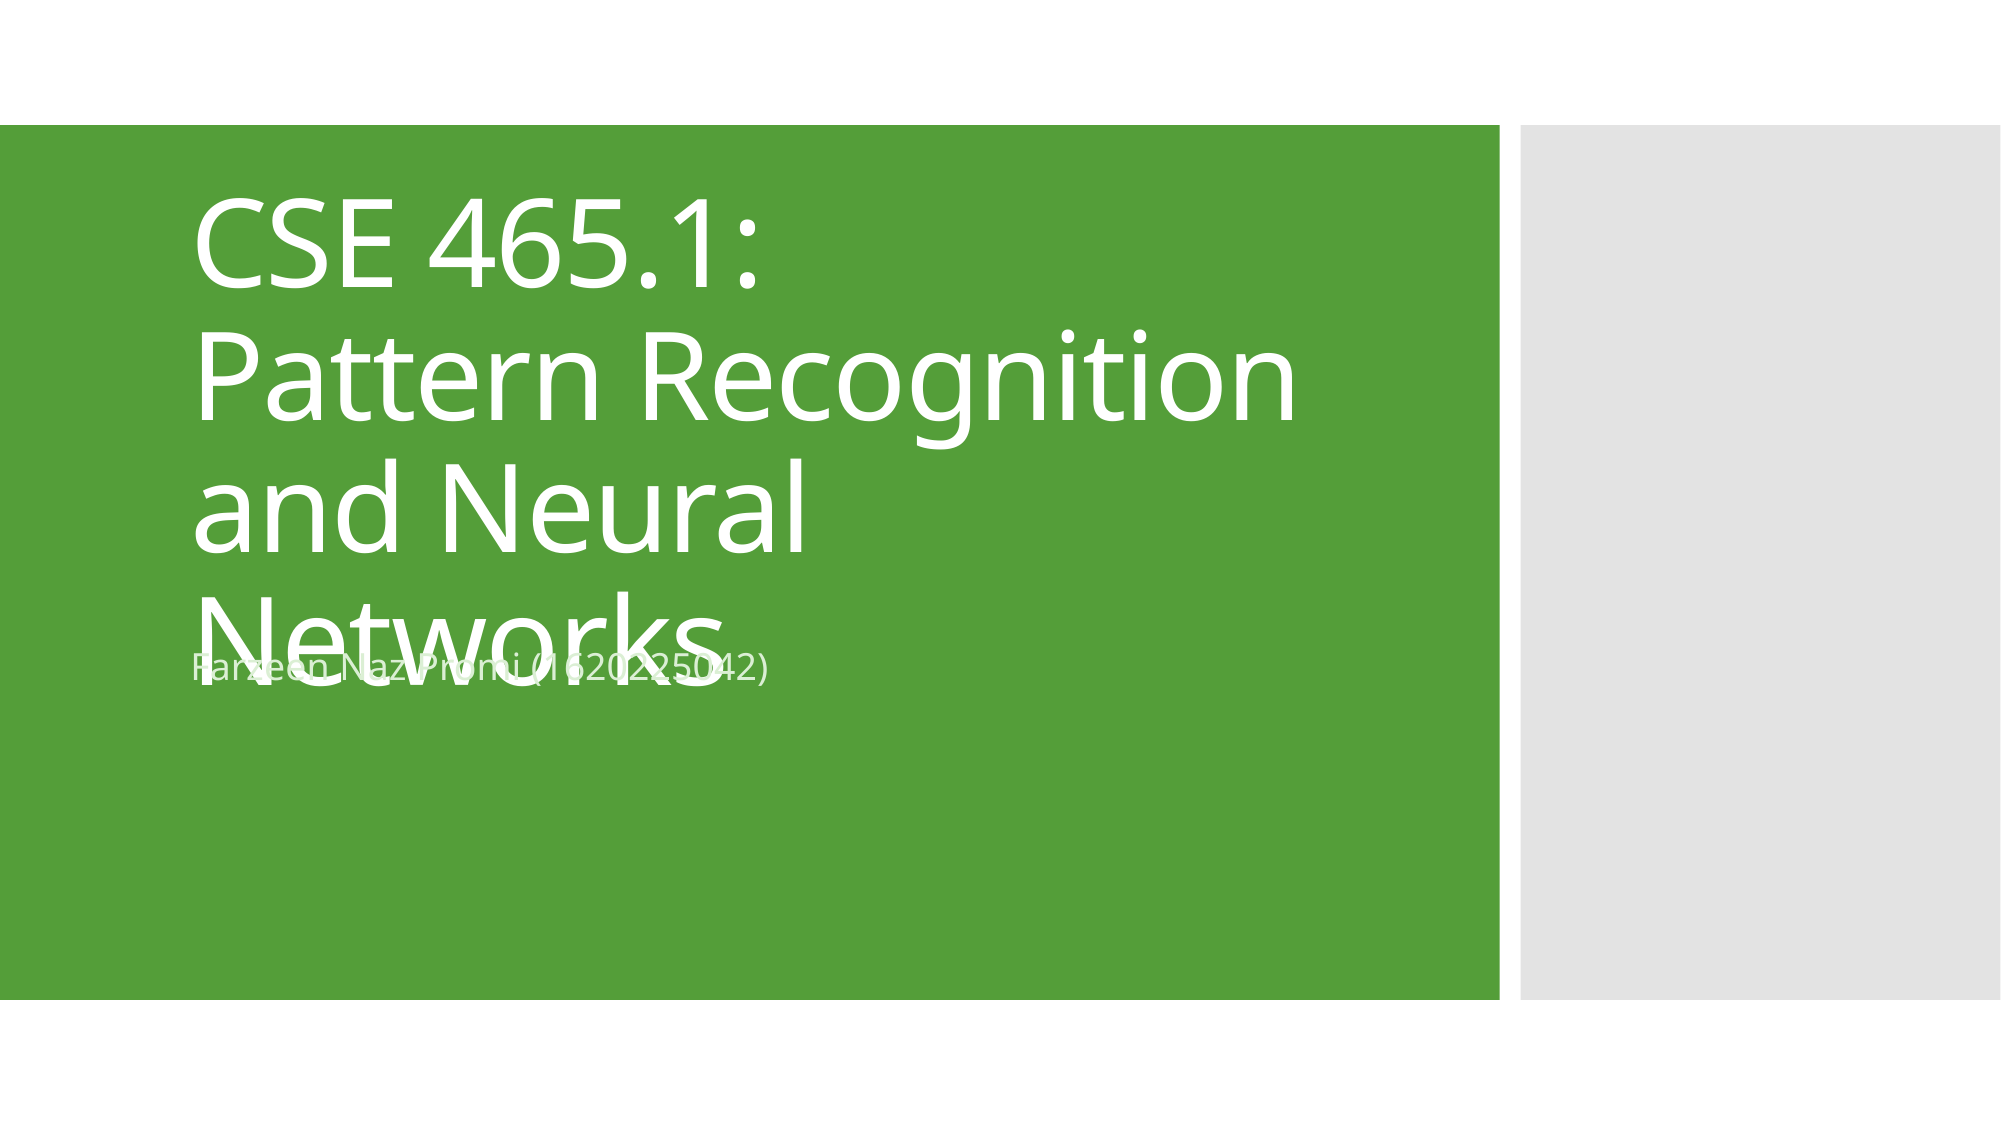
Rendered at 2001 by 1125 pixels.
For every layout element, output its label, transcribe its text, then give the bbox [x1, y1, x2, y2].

subtitle Farzeen Naz Promi (1620225042) [175, 640, 1376, 912]
title CSE 465.1: Pattern Recognition and Neural Networks [175, 213, 1376, 640]
